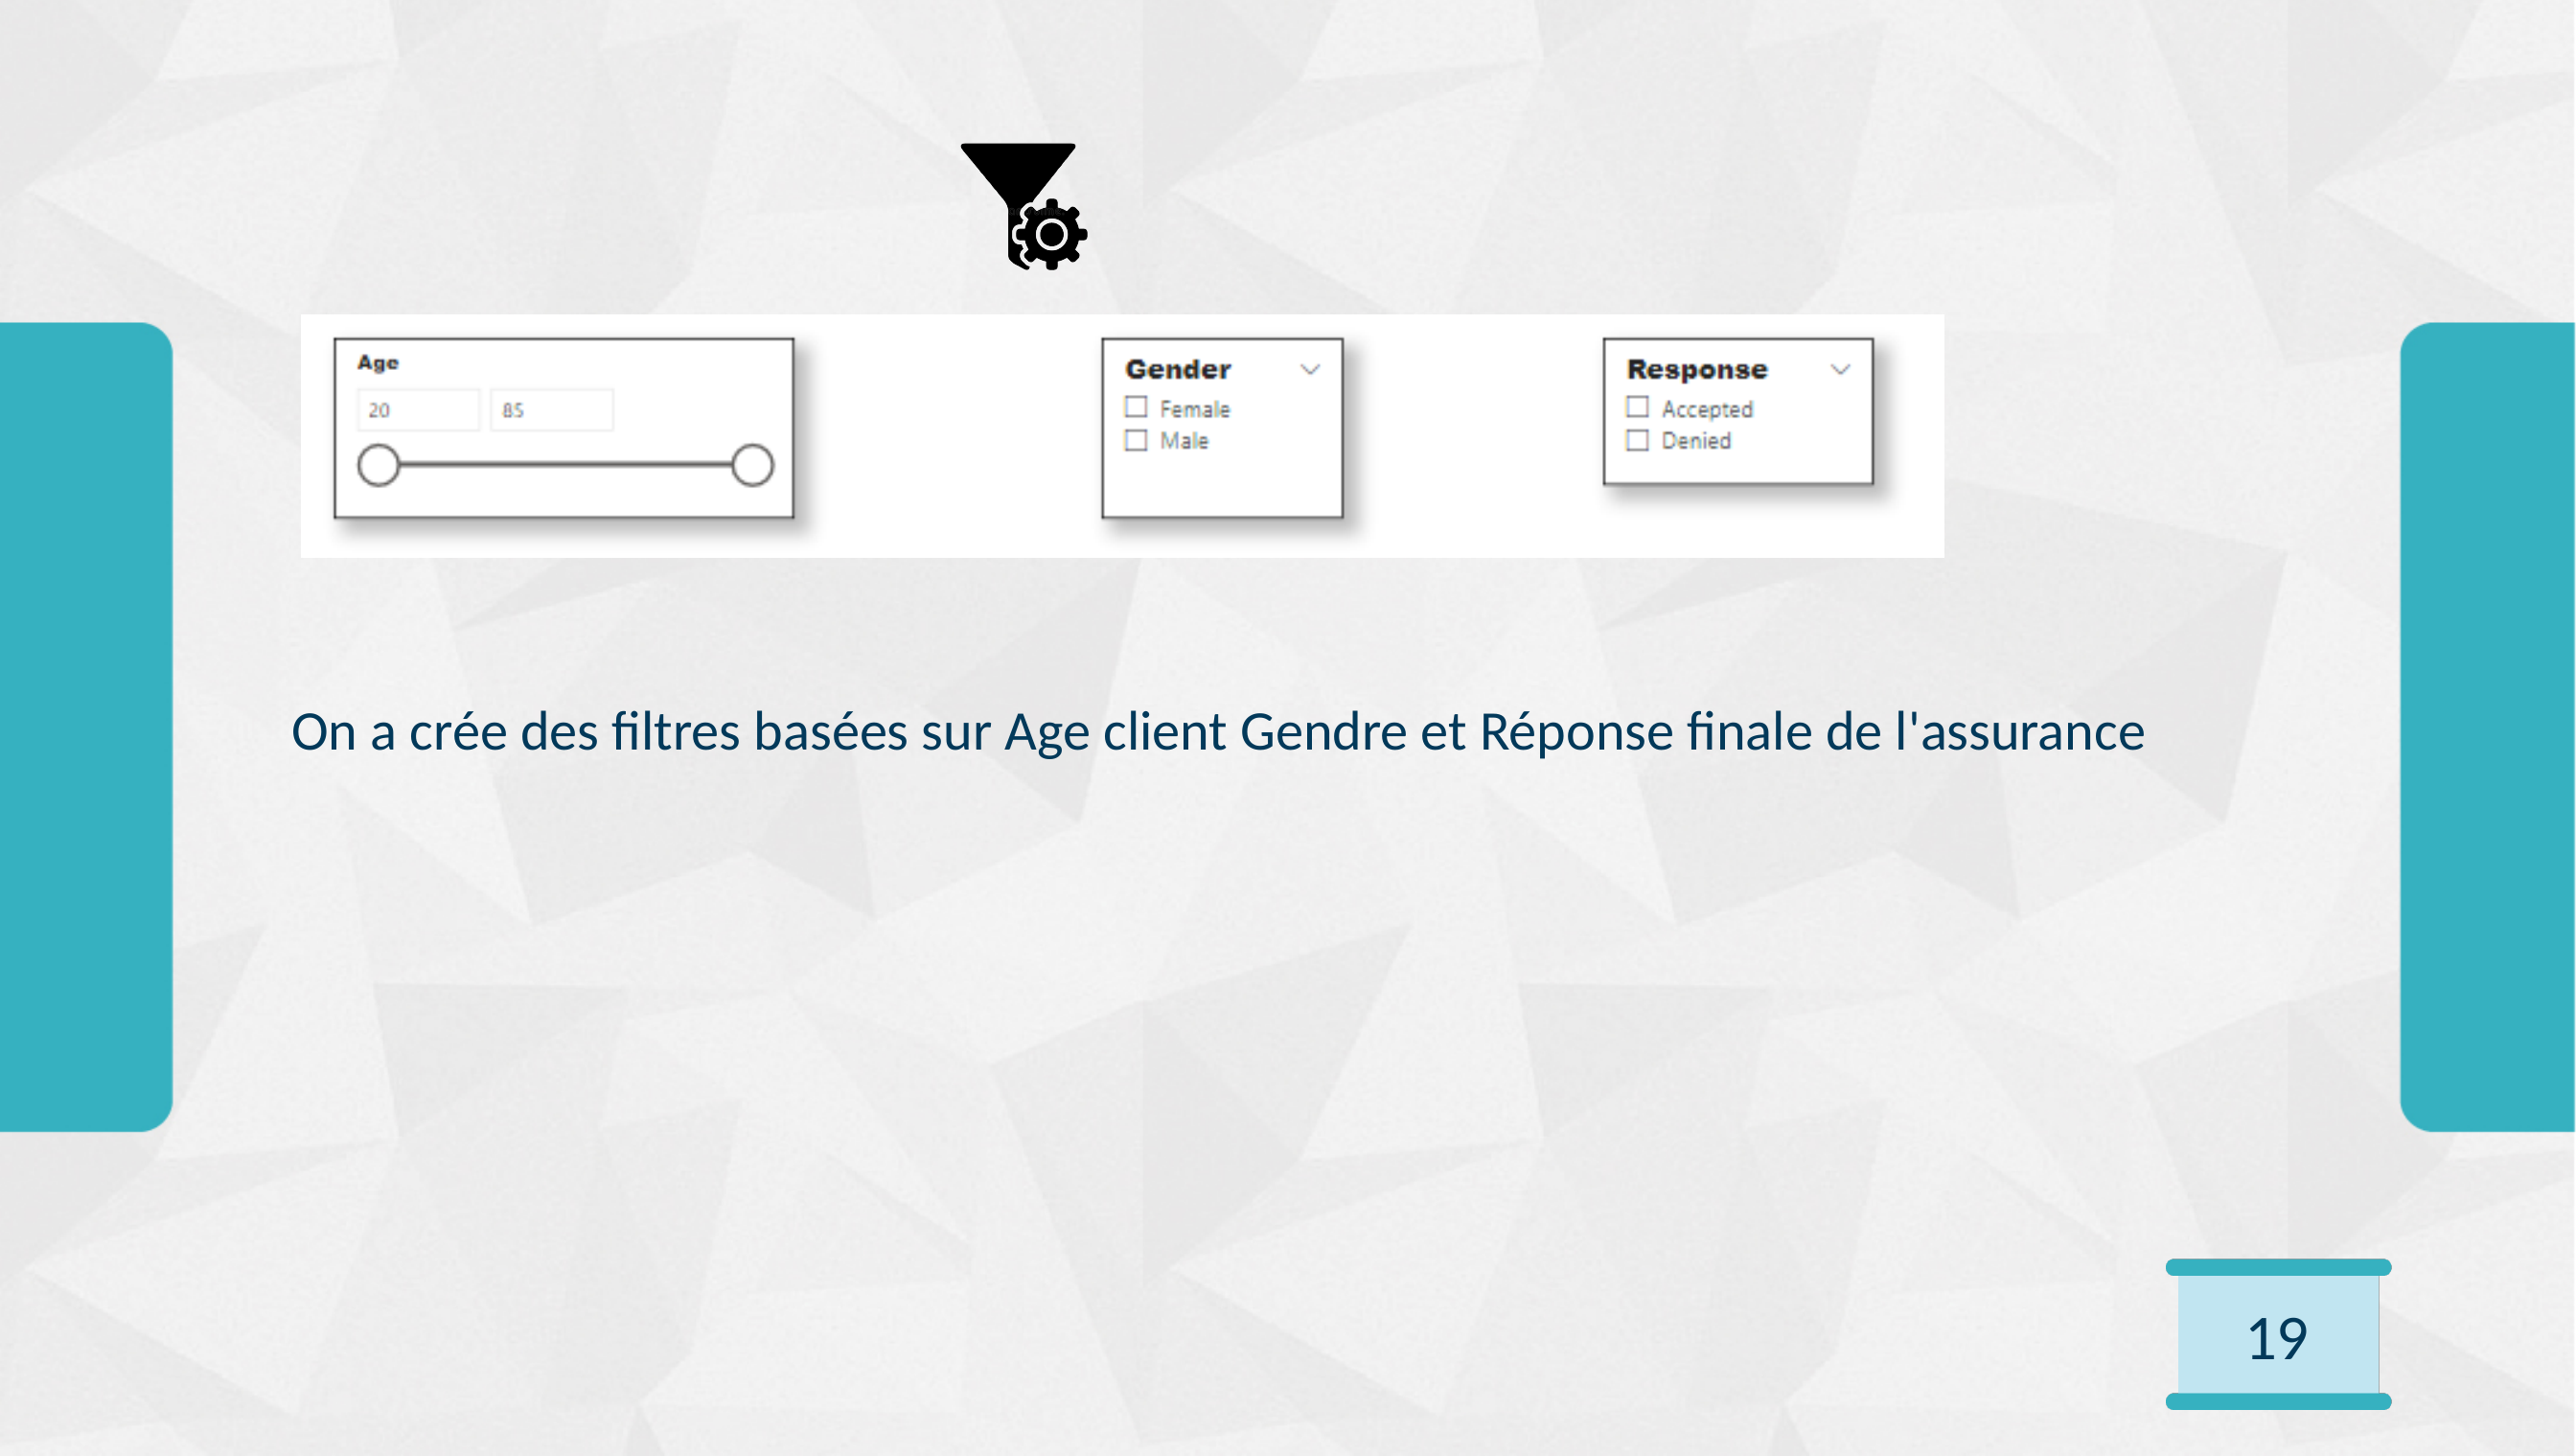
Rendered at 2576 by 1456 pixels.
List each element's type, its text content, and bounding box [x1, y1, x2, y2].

text_box On a crée des filtres basées sur Age client Gendre et Réponse finale de l'assurance [277, 686, 2184, 769]
picture [0, 0, 2576, 1456]
